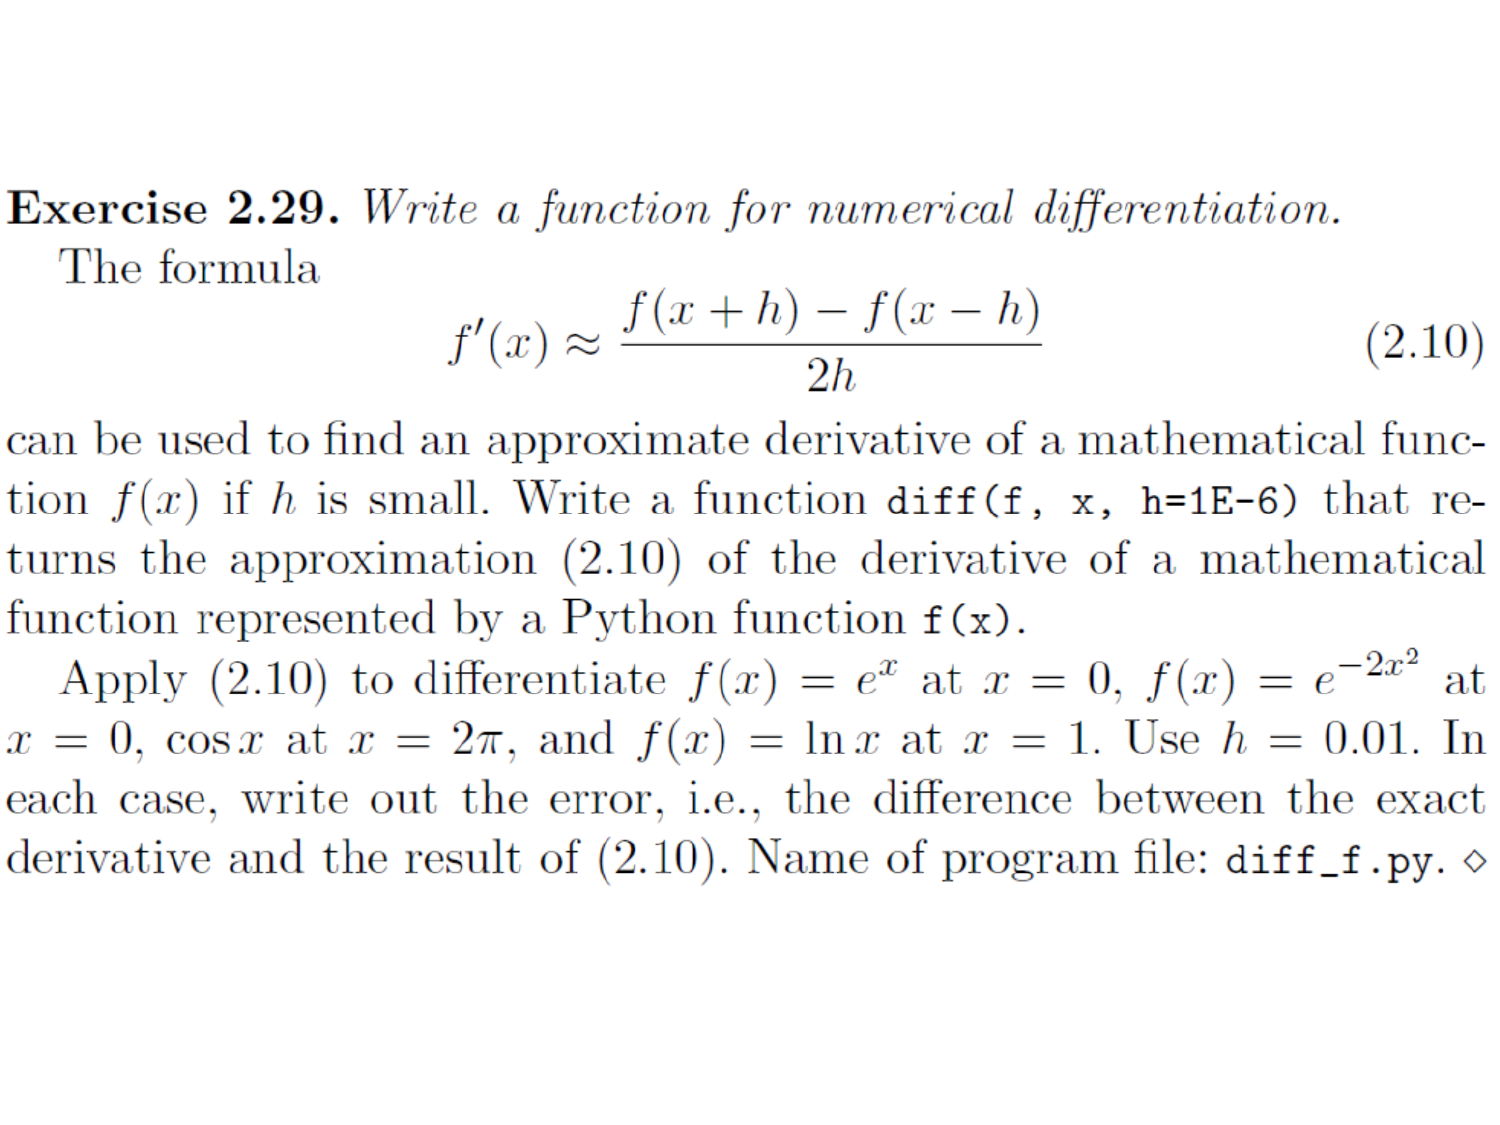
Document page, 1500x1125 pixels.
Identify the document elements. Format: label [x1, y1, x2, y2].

picture [0, 184, 1500, 903]
